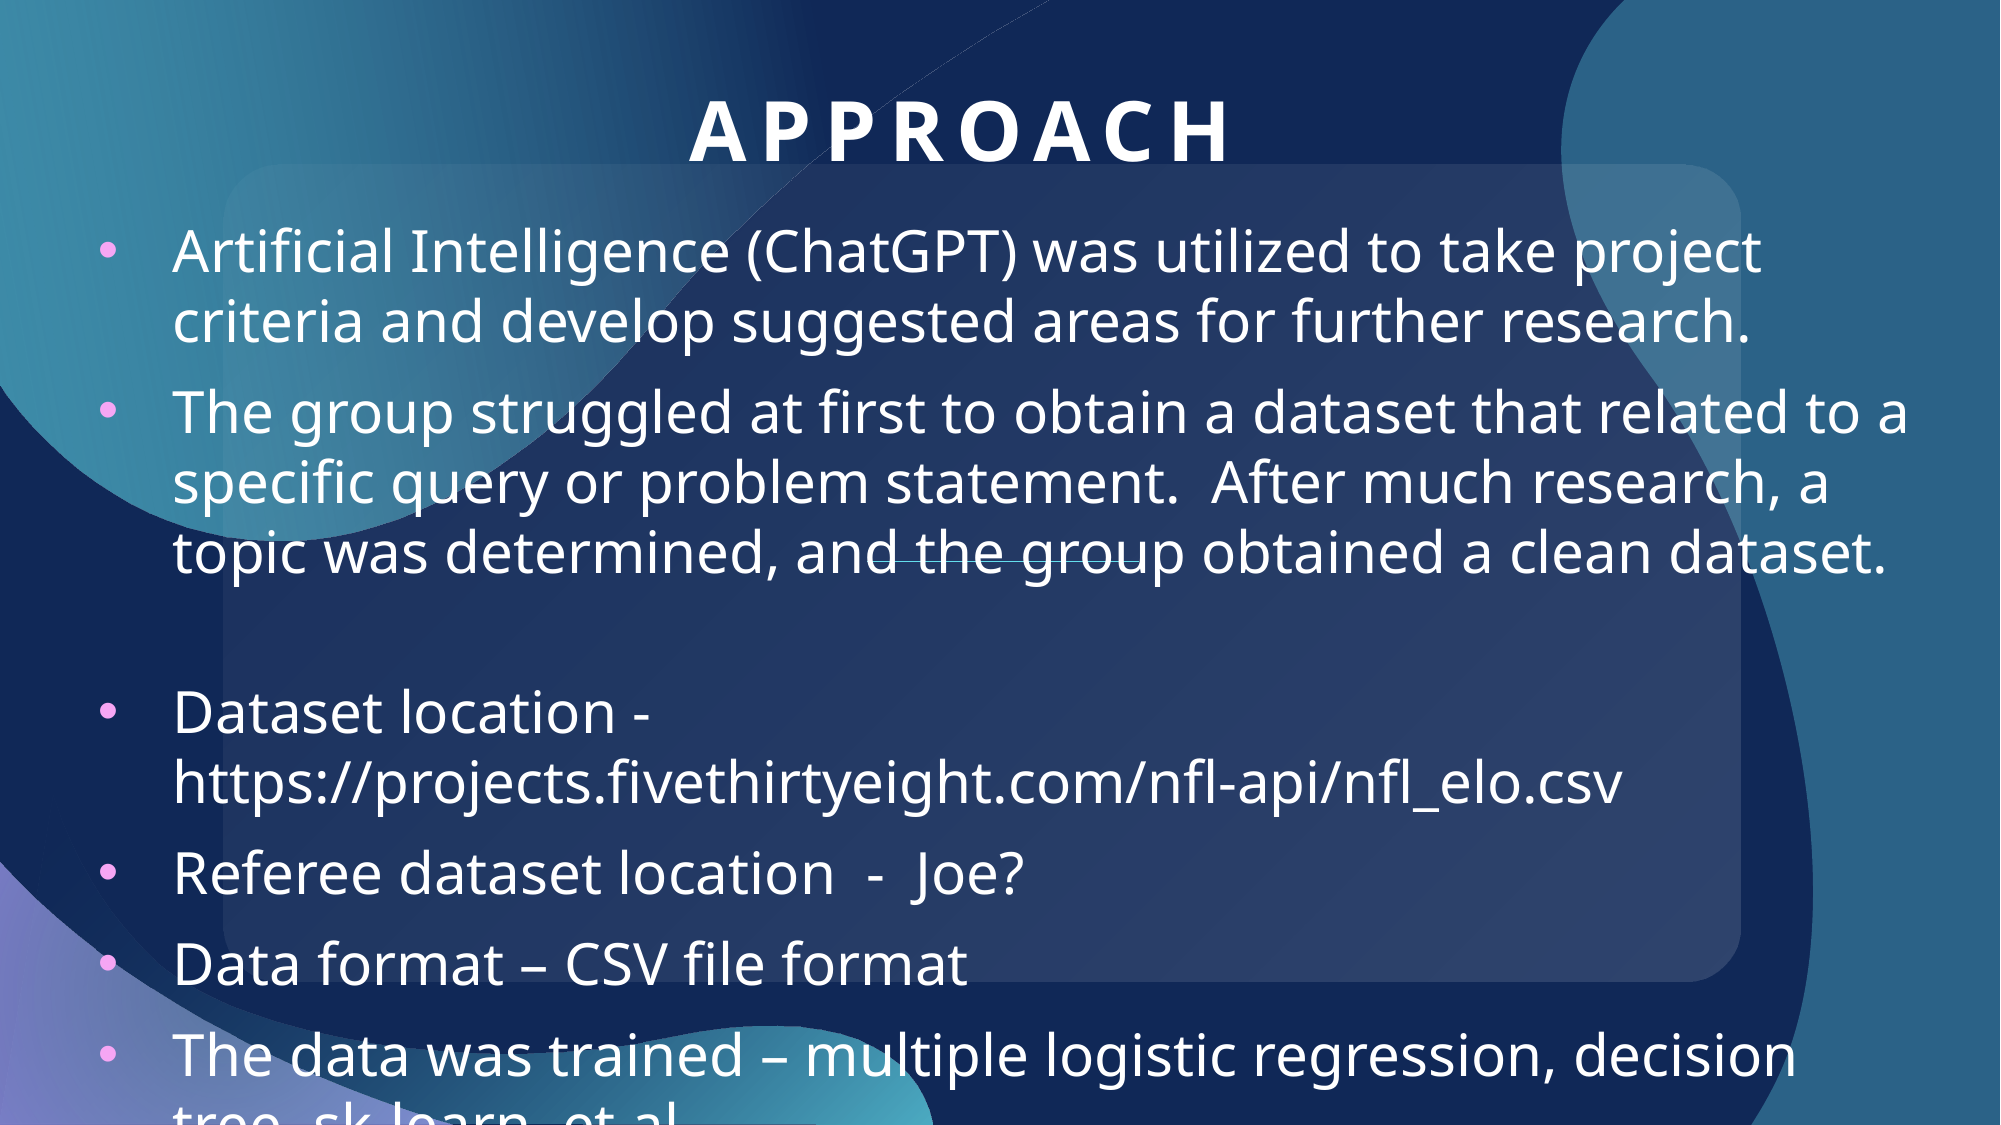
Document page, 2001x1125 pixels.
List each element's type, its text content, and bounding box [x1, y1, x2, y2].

subtitle Artificial Intelligence (ChatGPT) was utilized to take project criteria and develop suggested areas for further research. The group struggled at first to obtain a dataset that related to a specific query or problem statement. After much research, a topic was determined, and the group obtained a clean dataset. Dataset location - https://projects.fivethirtyeight.com/nfl-api/nfl_elo.csv Referee dataset location - Joe? Data format – CSV file format The data was trained – multiple logistic regression, decision tree, sk-learn, et.al [82, 206, 1932, 1098]
title approach [326, 11, 1595, 188]
